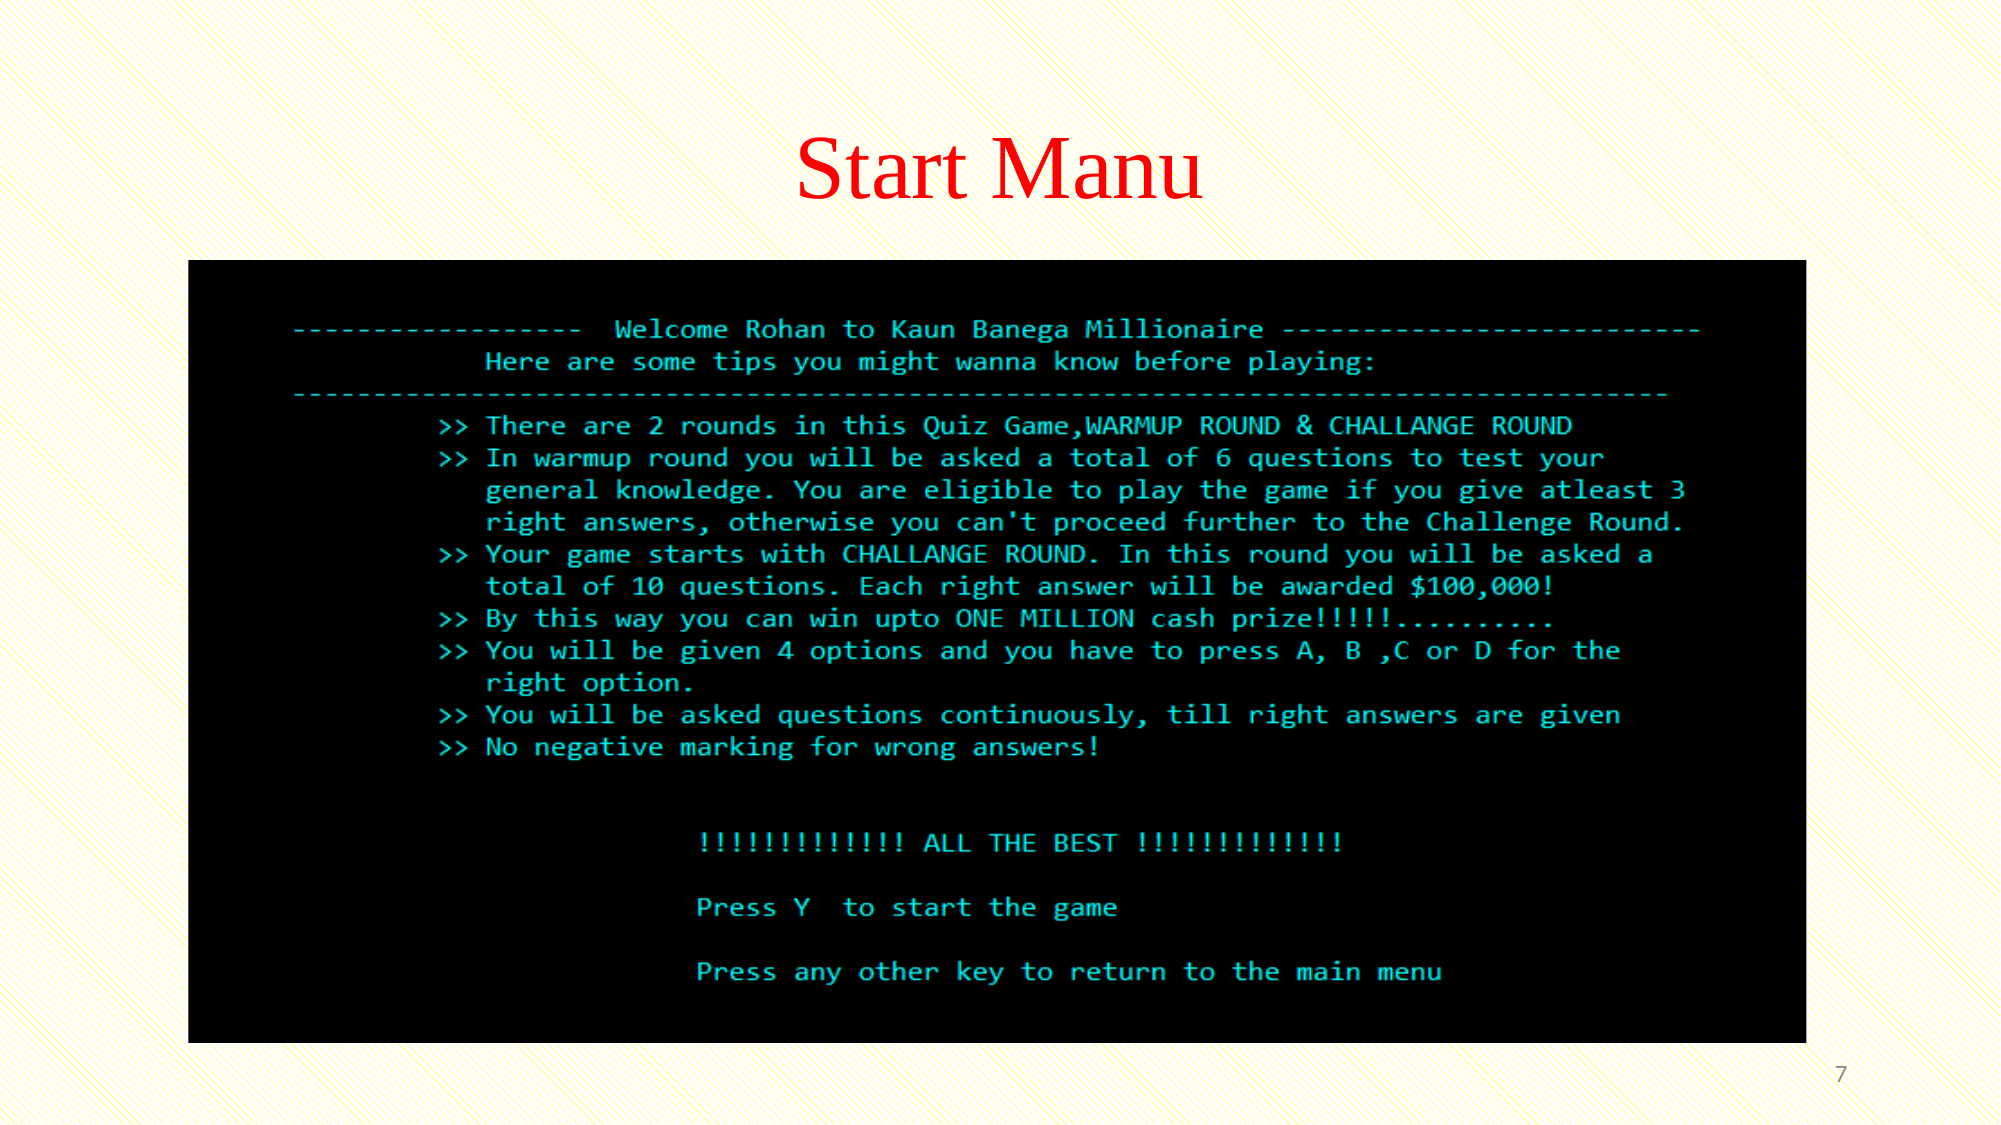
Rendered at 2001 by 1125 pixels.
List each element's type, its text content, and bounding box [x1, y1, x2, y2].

title Start Manu [137, 59, 1863, 278]
slide_number 7 [1412, 1042, 1863, 1103]
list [188, 259, 1807, 1043]
